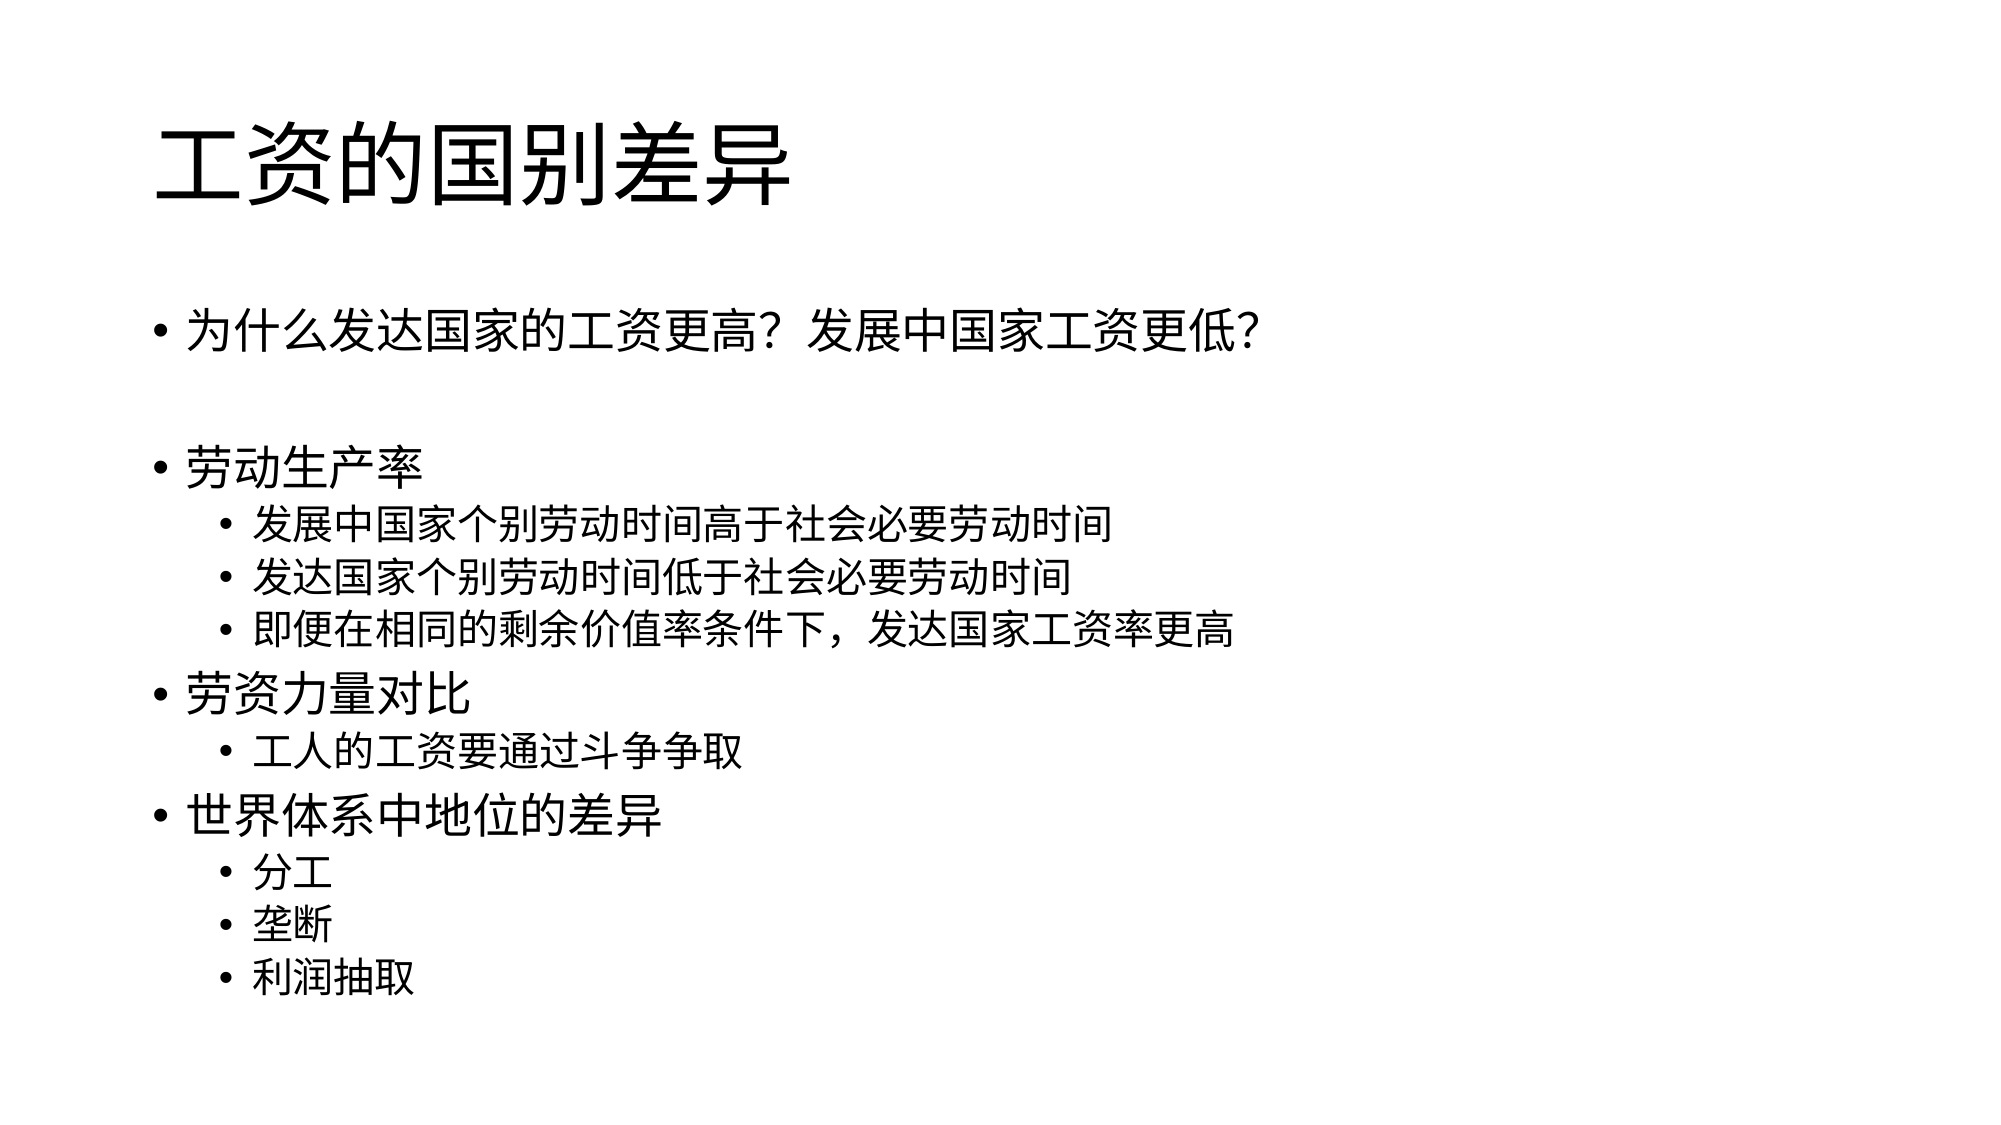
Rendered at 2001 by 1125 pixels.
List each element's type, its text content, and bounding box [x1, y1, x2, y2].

list 为什么发达国家的工资更高？发展中国家工资更低？ 劳动生产率 发展中国家个别劳动时间高于社会必要劳动时间 发达国家个别劳动时间低于社会必要劳动时间 即便在相同的剩余价值率条件下，发达国家工资率更高 劳资力量对比 工人的工资要通过斗争争取 世界体系中地位的差异 分工 垄断 利润抽取 [137, 299, 1863, 1014]
title 工资的国别差异 [137, 59, 1863, 278]
